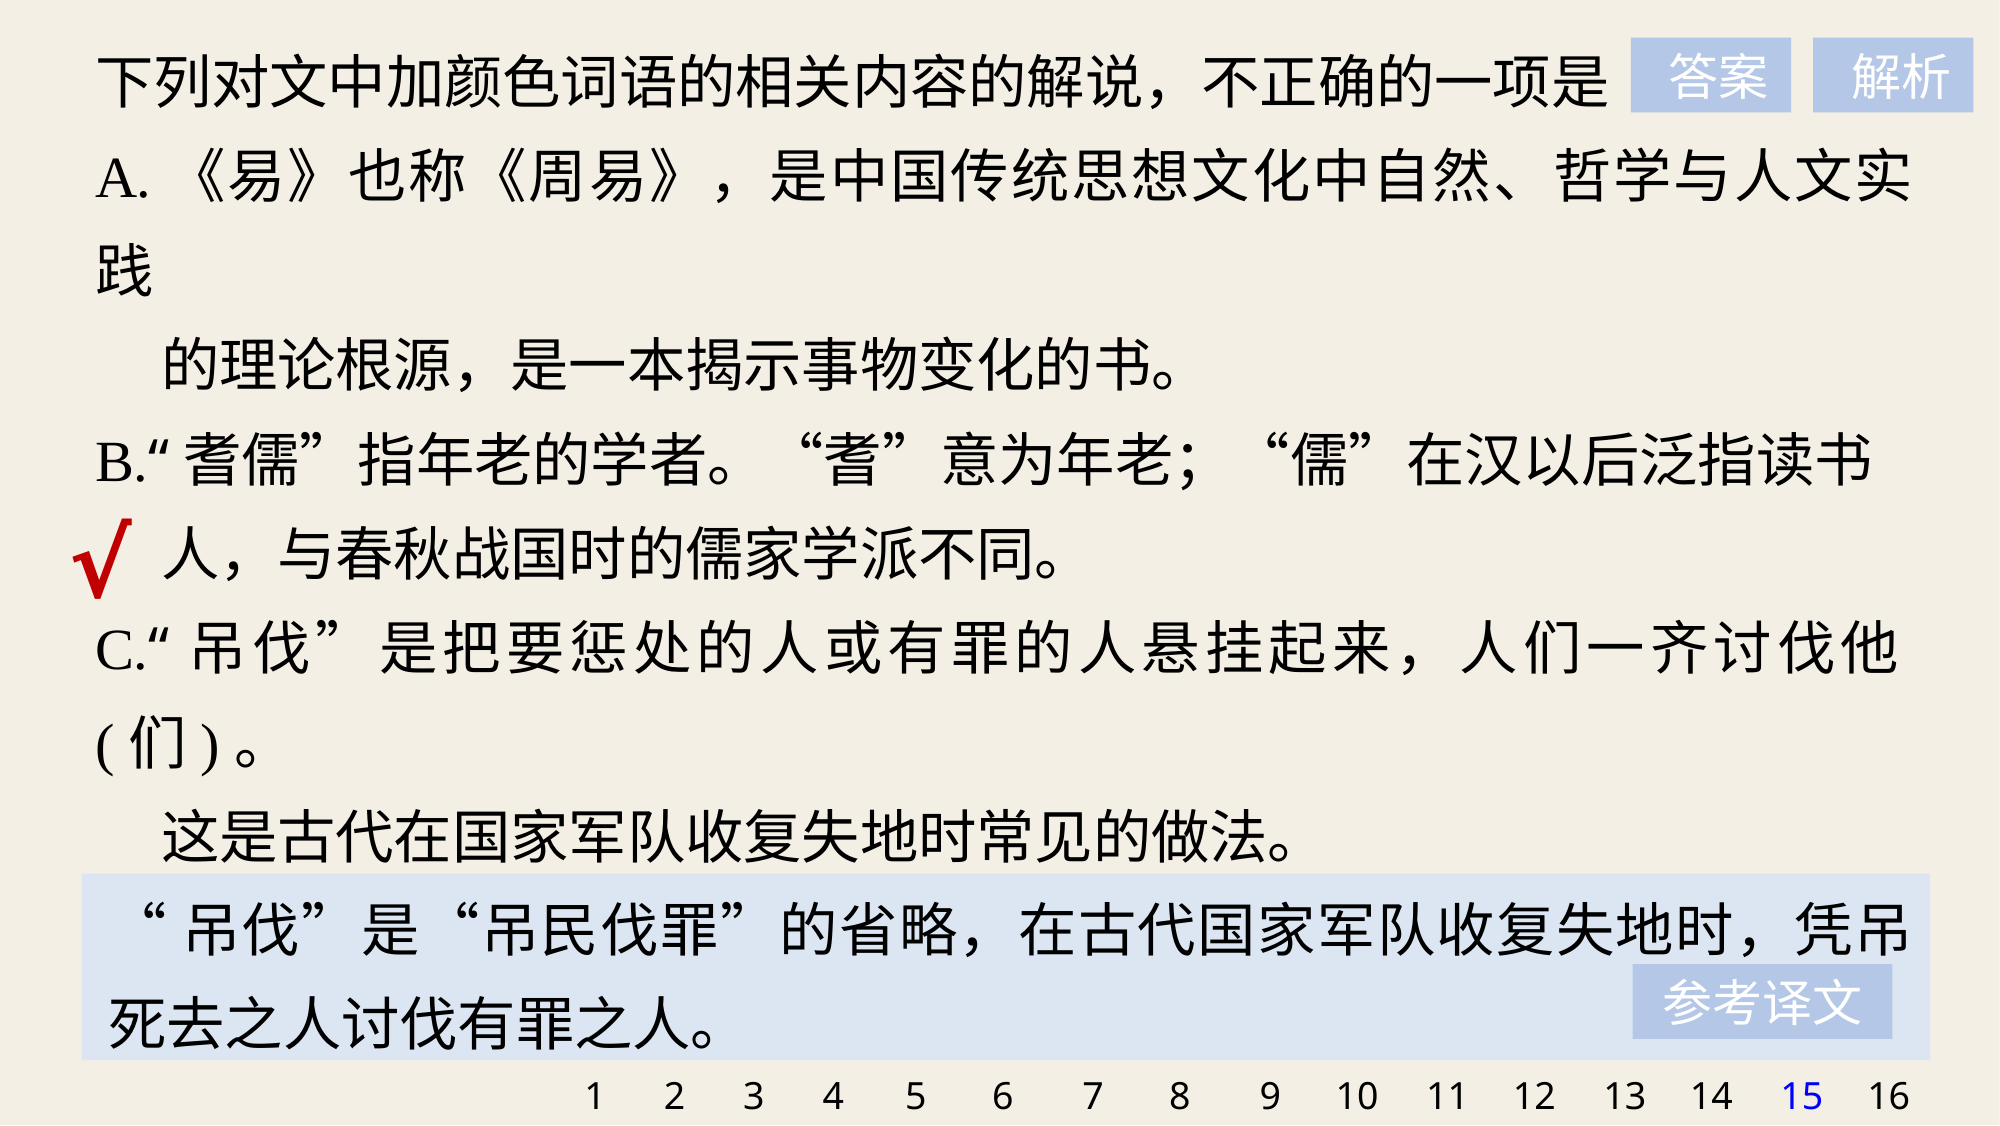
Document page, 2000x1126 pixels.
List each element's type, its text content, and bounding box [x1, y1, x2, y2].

text_box √ [54, 496, 156, 624]
text_box 9 [1237, 1068, 1303, 1126]
text_box [81, 873, 88, 1061]
text_box 下列对文中加颜色词语的相关内容的解说，不正确的一项是 A.《易》也称《周易》，是中国传统思想文化中自然、哲学与人文实践 的理论根源，是一本揭示事物变化的书。 B.“耆儒”指年老的学者。“耆”意为年老；“儒”在汉以后泛指读书 人，与春秋战国时的儒家学派不同。 C.“吊伐”是把要惩处的人或有罪的人悬挂起来，人们一齐讨伐他(们)。 这是古代在国家军队收复失地时常见的做法。 D.“生祠”指为活人修建的祠堂。建生祠，是古代信仰民俗，对于有德 政的官员，民为之立生祠，以颂其功德，并加以奉祀。 [74, 10, 1933, 1070]
text_box “吊伐”是“吊民伐罪”的省略，在古代国家军队收复失地时，凭吊死去之人讨伐有罪之人。 [88, 858, 1933, 1068]
text_box 1 [562, 1068, 628, 1126]
text_box 6 [970, 1068, 1036, 1126]
text_box 3 [721, 1068, 787, 1126]
text_box 15 [1769, 1068, 1835, 1126]
text_box 4 [800, 1068, 866, 1126]
text_box 答案 [1630, 37, 1792, 113]
text_box 11 [1415, 1068, 1480, 1126]
text_box 14 [1679, 1068, 1744, 1126]
text_box 8 [1147, 1068, 1213, 1126]
text_box 16 [1856, 1068, 1922, 1126]
text_box 7 [1060, 1068, 1126, 1126]
text_box 5 [883, 1068, 949, 1126]
text_box 2 [642, 1068, 708, 1126]
text_box 解析 [1813, 37, 1974, 113]
text_box 12 [1501, 1068, 1567, 1126]
text_box 13 [1592, 1068, 1658, 1126]
text_box 10 [1324, 1068, 1390, 1126]
text_box 参考译文 [1632, 964, 1893, 1039]
